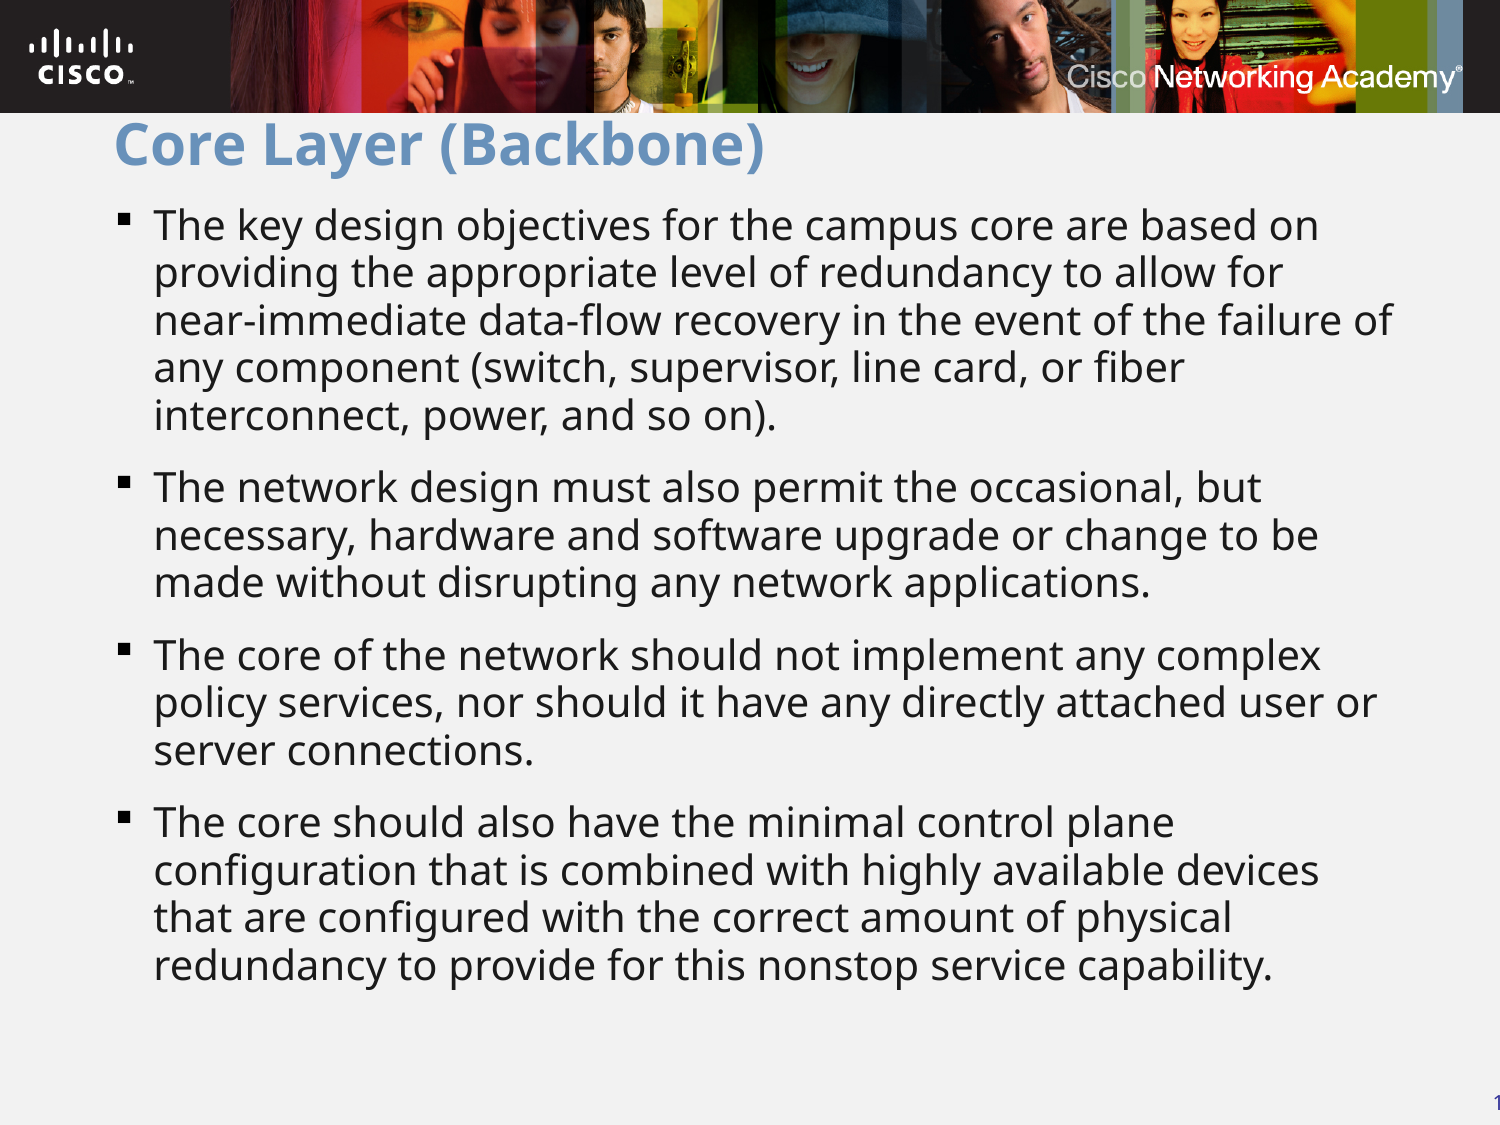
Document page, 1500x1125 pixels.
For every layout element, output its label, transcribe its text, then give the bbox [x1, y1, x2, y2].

picture [1444, 0, 1500, 113]
list The key design objectives for the campus core are based on providing the appropriate level of redundancy to allow for near-immediate data-flow recovery in the event of the failure of any component (switch, supervisor, line card, or fiber interconnect, power, and so on). The network design must also permit the occasional, but necessary, hardware and software upgrade or change to be made without disrupting any network applications. The core of the network should not implement any complex policy services, nor should it have any directly attached user or server connections. The core should also have the minimal control plane configuration that is combined with highly available devices that are configured with the correct amount of physical redundancy to provide for this nonstop service capability. [107, 196, 1411, 1125]
title Core Layer (Backbone) [107, 0, 1444, 185]
picture [0, 0, 107, 113]
